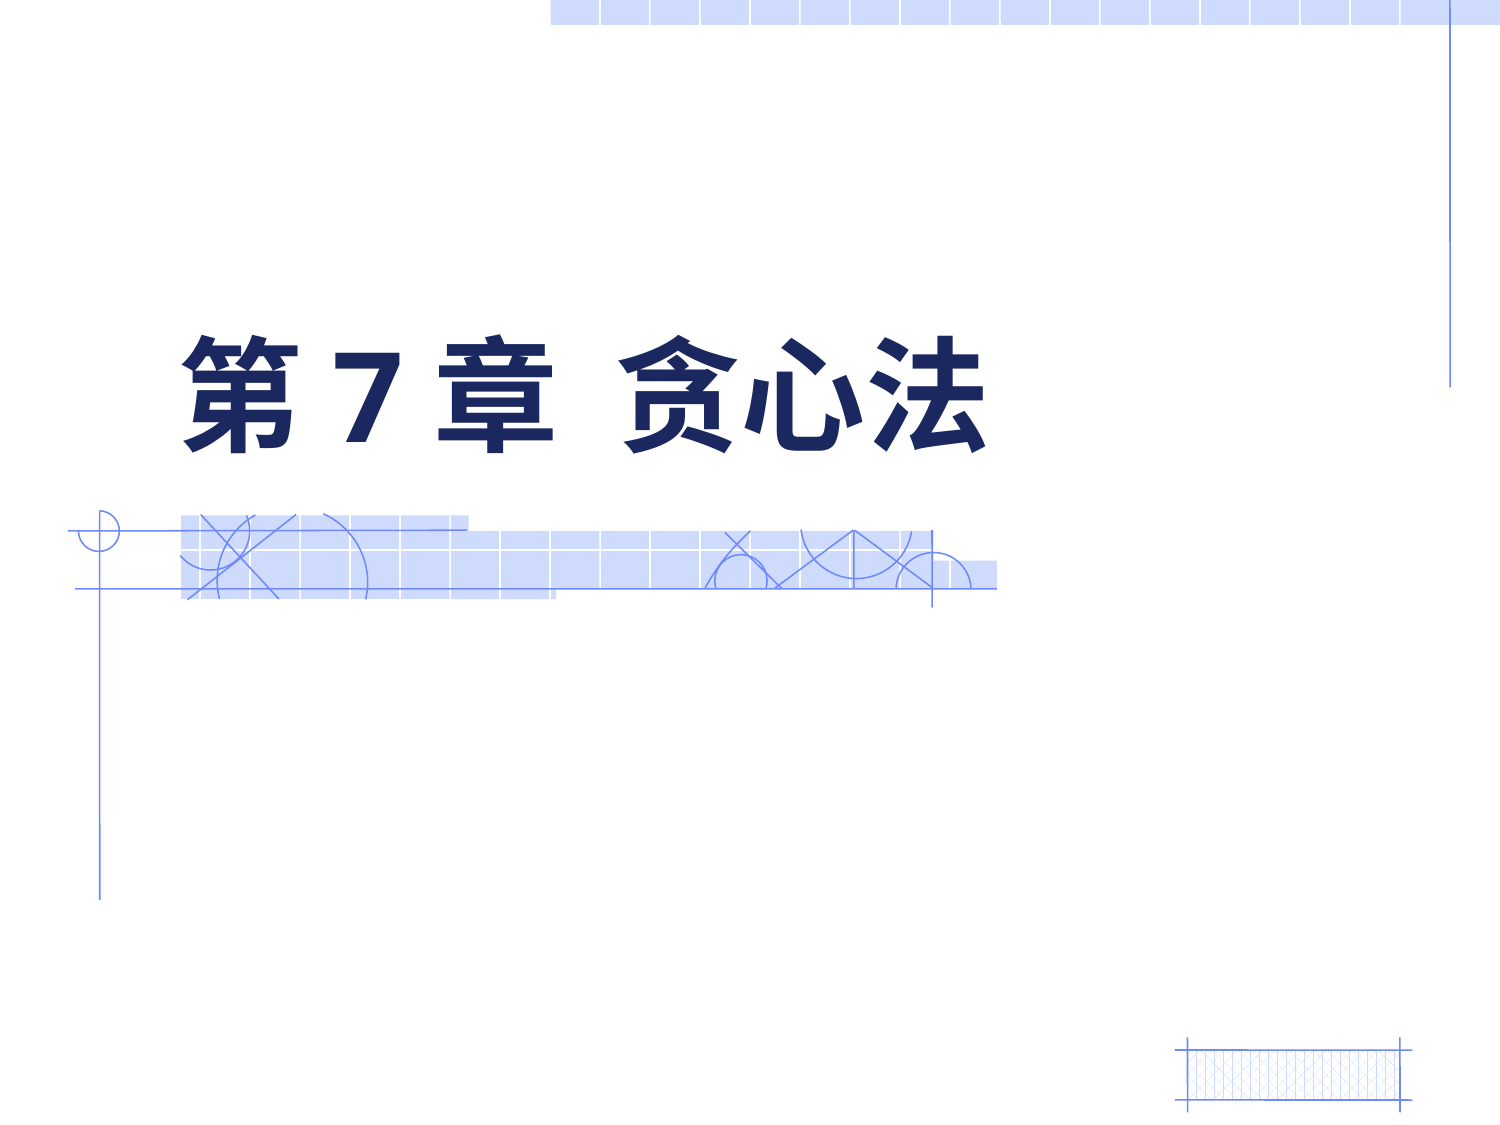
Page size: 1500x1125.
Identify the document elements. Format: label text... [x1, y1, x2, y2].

title 第7章 贪心法 [162, 287, 1438, 475]
